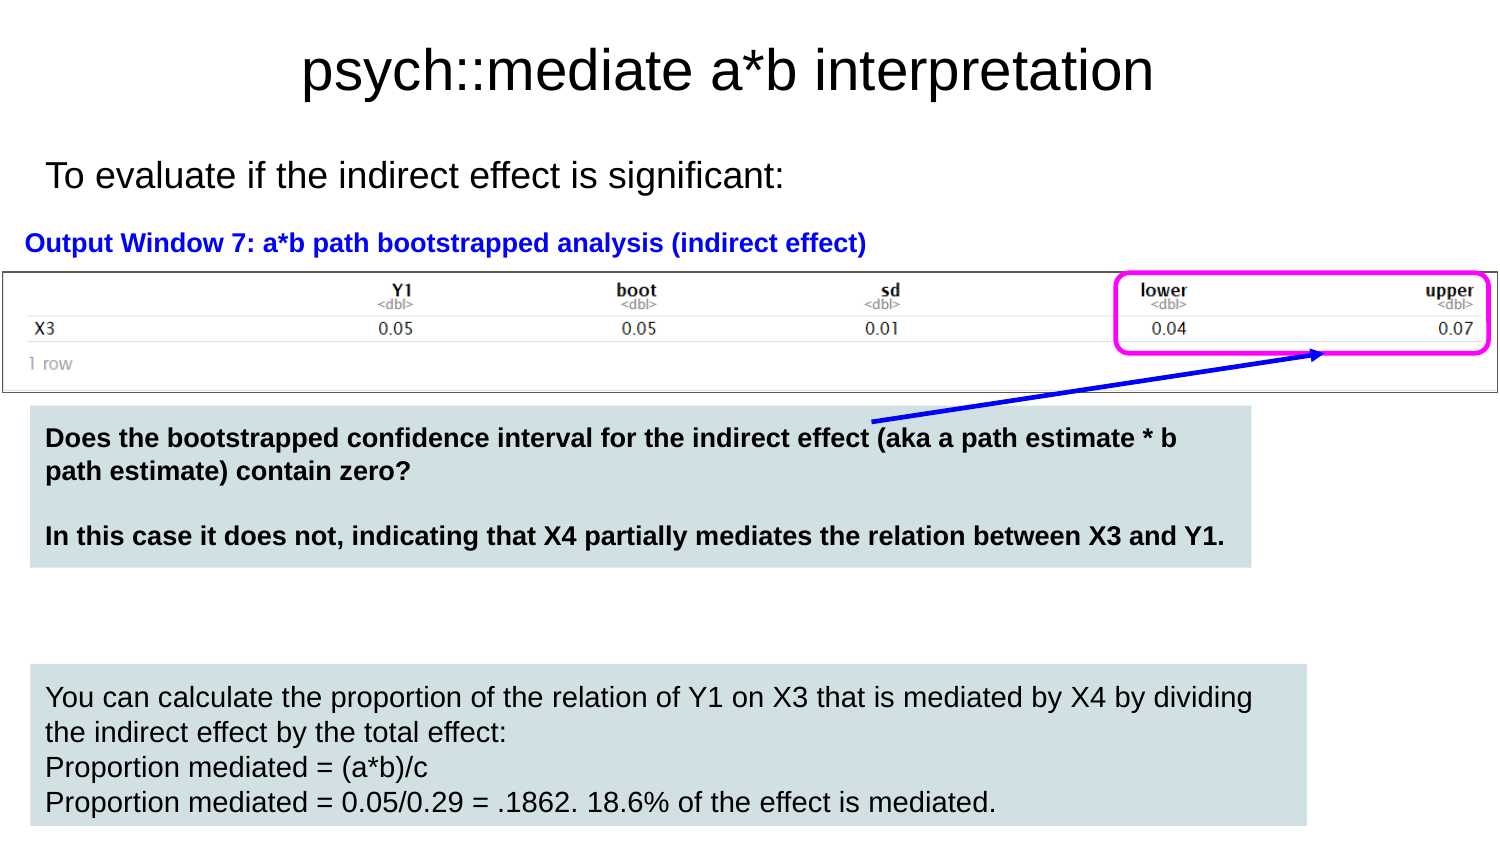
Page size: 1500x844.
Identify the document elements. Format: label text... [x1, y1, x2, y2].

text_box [871, 353, 1325, 423]
picture [2, 272, 1498, 392]
text_box You can calculate the proportion of the relation of Y1 on X3 that is mediated by X4 by dividing the indirect effect by the total effect: Proportion mediated = (a*b)/c Proportion mediated = 0.05/0.29 = .1862. 18.6% of the effect is mediated. [30, 663, 1307, 826]
text_box Does the bootstrapped confidence interval for the indirect effect (aka a path estimate * b path estimate) contain zero? In this case it does not, indicating that X4 partially mediates the relation between X3 and Y1. [30, 405, 1252, 568]
list To evaluate if the indirect effect is significant: [30, 129, 1428, 193]
text_box Output Window 7: a*b path bootstrapped analysis (indirect effect) [9, 210, 1015, 259]
title psych::mediate a*b interpretation [30, 17, 1428, 112]
